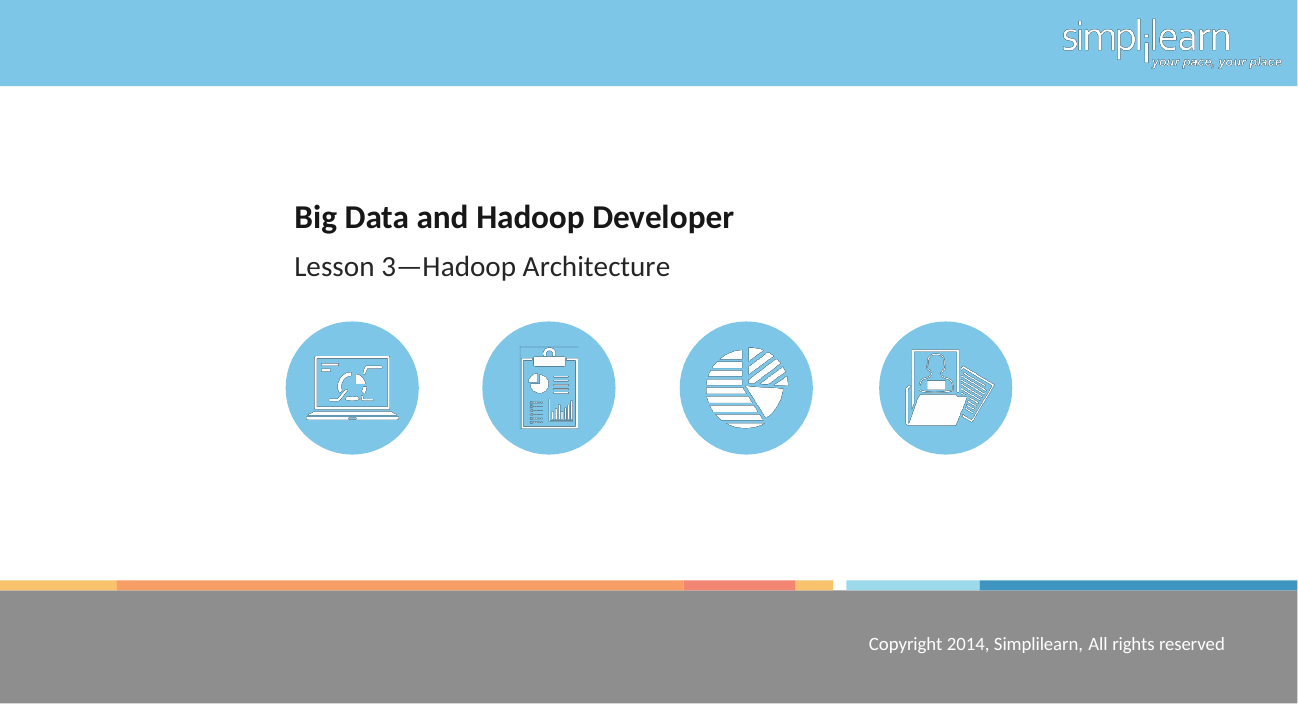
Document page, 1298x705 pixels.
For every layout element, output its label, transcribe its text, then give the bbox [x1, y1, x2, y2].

text_box [683, 580, 795, 591]
text_box [679, 321, 813, 455]
text_box [482, 321, 616, 455]
text_box [979, 580, 1298, 591]
text_box [846, 580, 979, 591]
text_box [895, 347, 996, 429]
text_box [304, 353, 401, 422]
text_box [1060, 7, 1282, 75]
text_box [795, 580, 834, 591]
text_box [0, 580, 116, 591]
text_box [0, 590, 1298, 704]
text_box [0, 0, 1298, 87]
text_box [116, 580, 683, 591]
text_box [879, 321, 1013, 455]
text_box Copyright 2014, Simplilearn, All rights reserved [866, 634, 1229, 654]
text_box [702, 344, 790, 432]
title Big Data and Hadoop Developer [292, 195, 738, 313]
text_box [285, 321, 419, 455]
text_box [519, 346, 579, 431]
